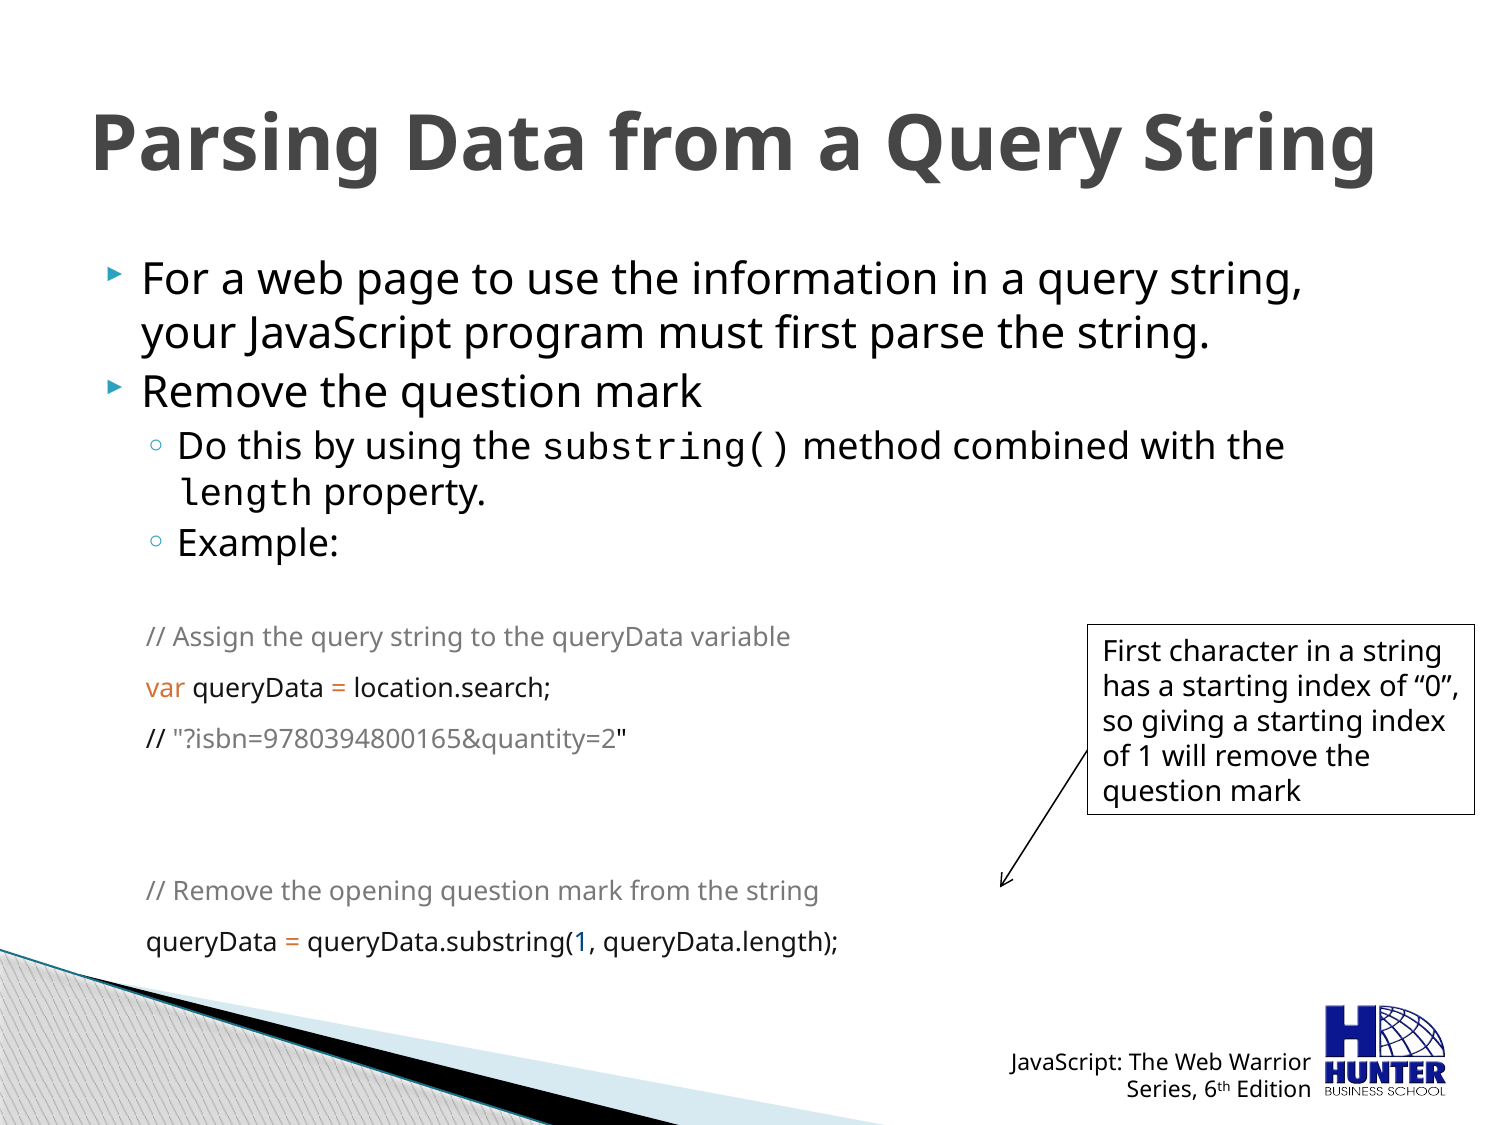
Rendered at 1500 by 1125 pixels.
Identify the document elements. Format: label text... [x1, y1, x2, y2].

title Parsing Data from a Query String [75, 45, 1425, 233]
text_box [999, 749, 1088, 888]
picture [1325, 1005, 1446, 1097]
text_box First character in a string has a starting index of “0”, so giving a starting index of 1 will remove the question mark [1087, 624, 1475, 815]
list For a web page to use the information in a query string, your JavaScript program must first parse the string. Remove the question mark Do this by using the substring() method combined with the length property. Example: // Assign the query string to the queryData variable var queryData = location.search; // "?isbn=9780394800165&quantity=2" // Remove the opening question mark from the string queryData = queryData.substring(1, queryData.length); [75, 243, 1425, 986]
